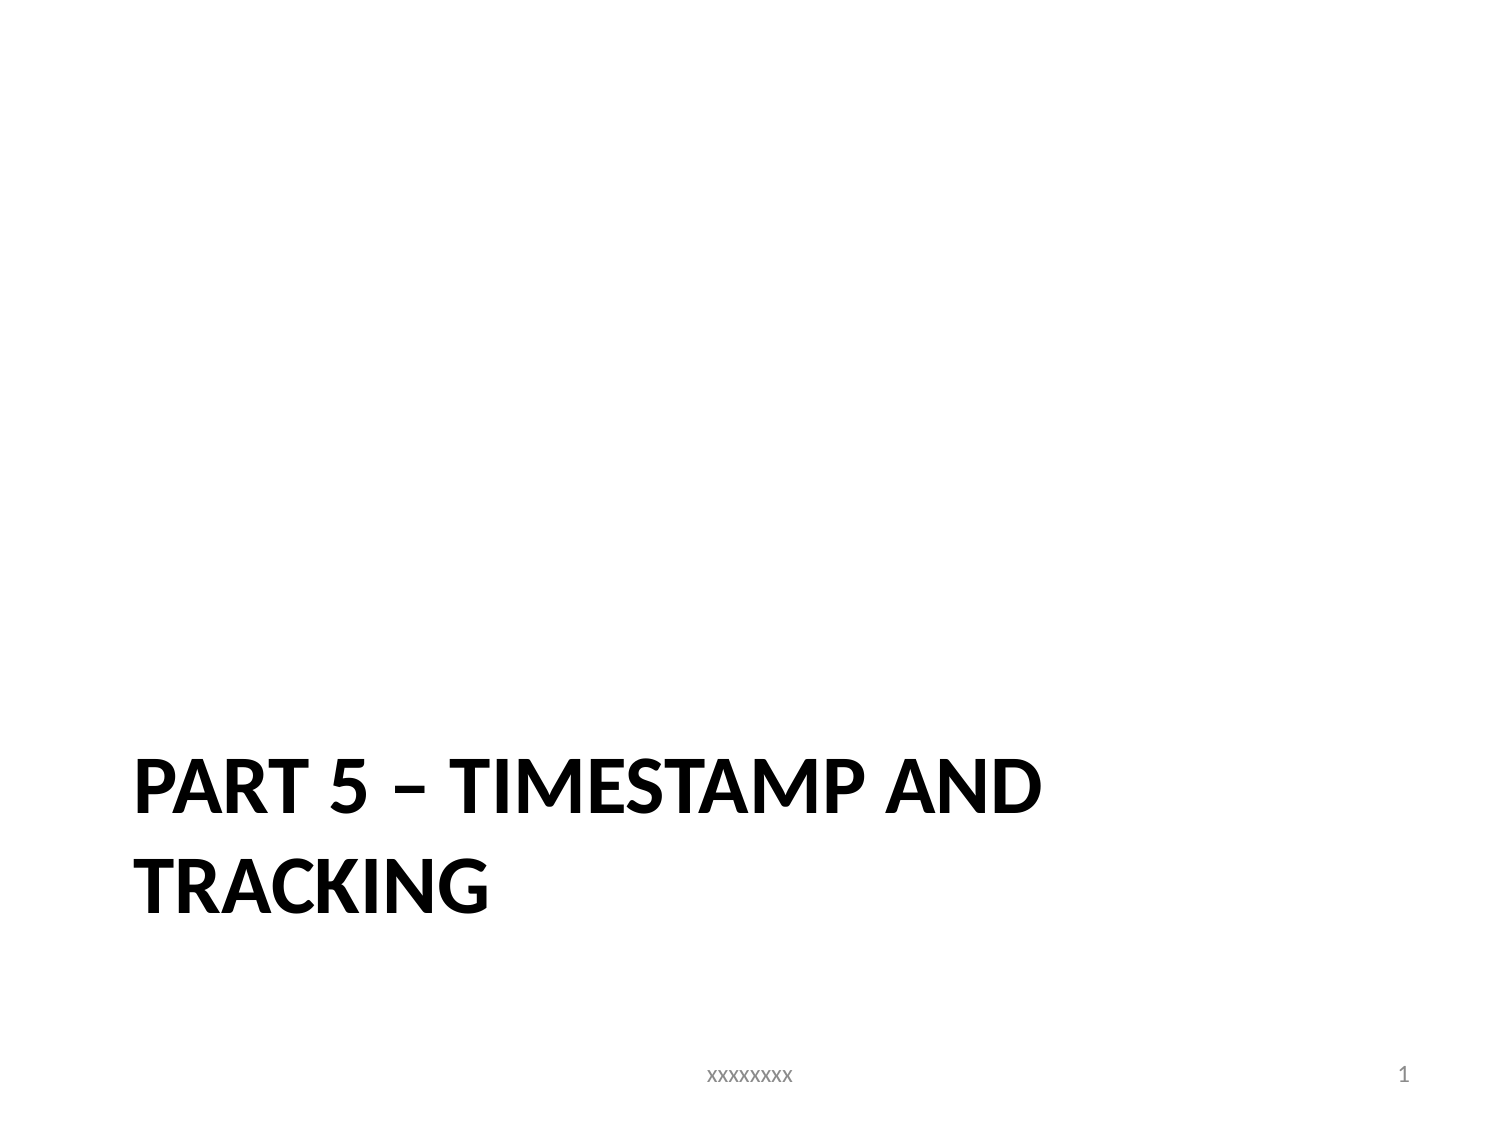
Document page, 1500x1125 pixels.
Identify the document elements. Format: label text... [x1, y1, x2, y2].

footer xxxxxxxx [512, 1042, 988, 1103]
title Part 5 – Timestamp and Tracking [118, 722, 1394, 947]
slide_number 1 [1074, 1042, 1425, 1103]
